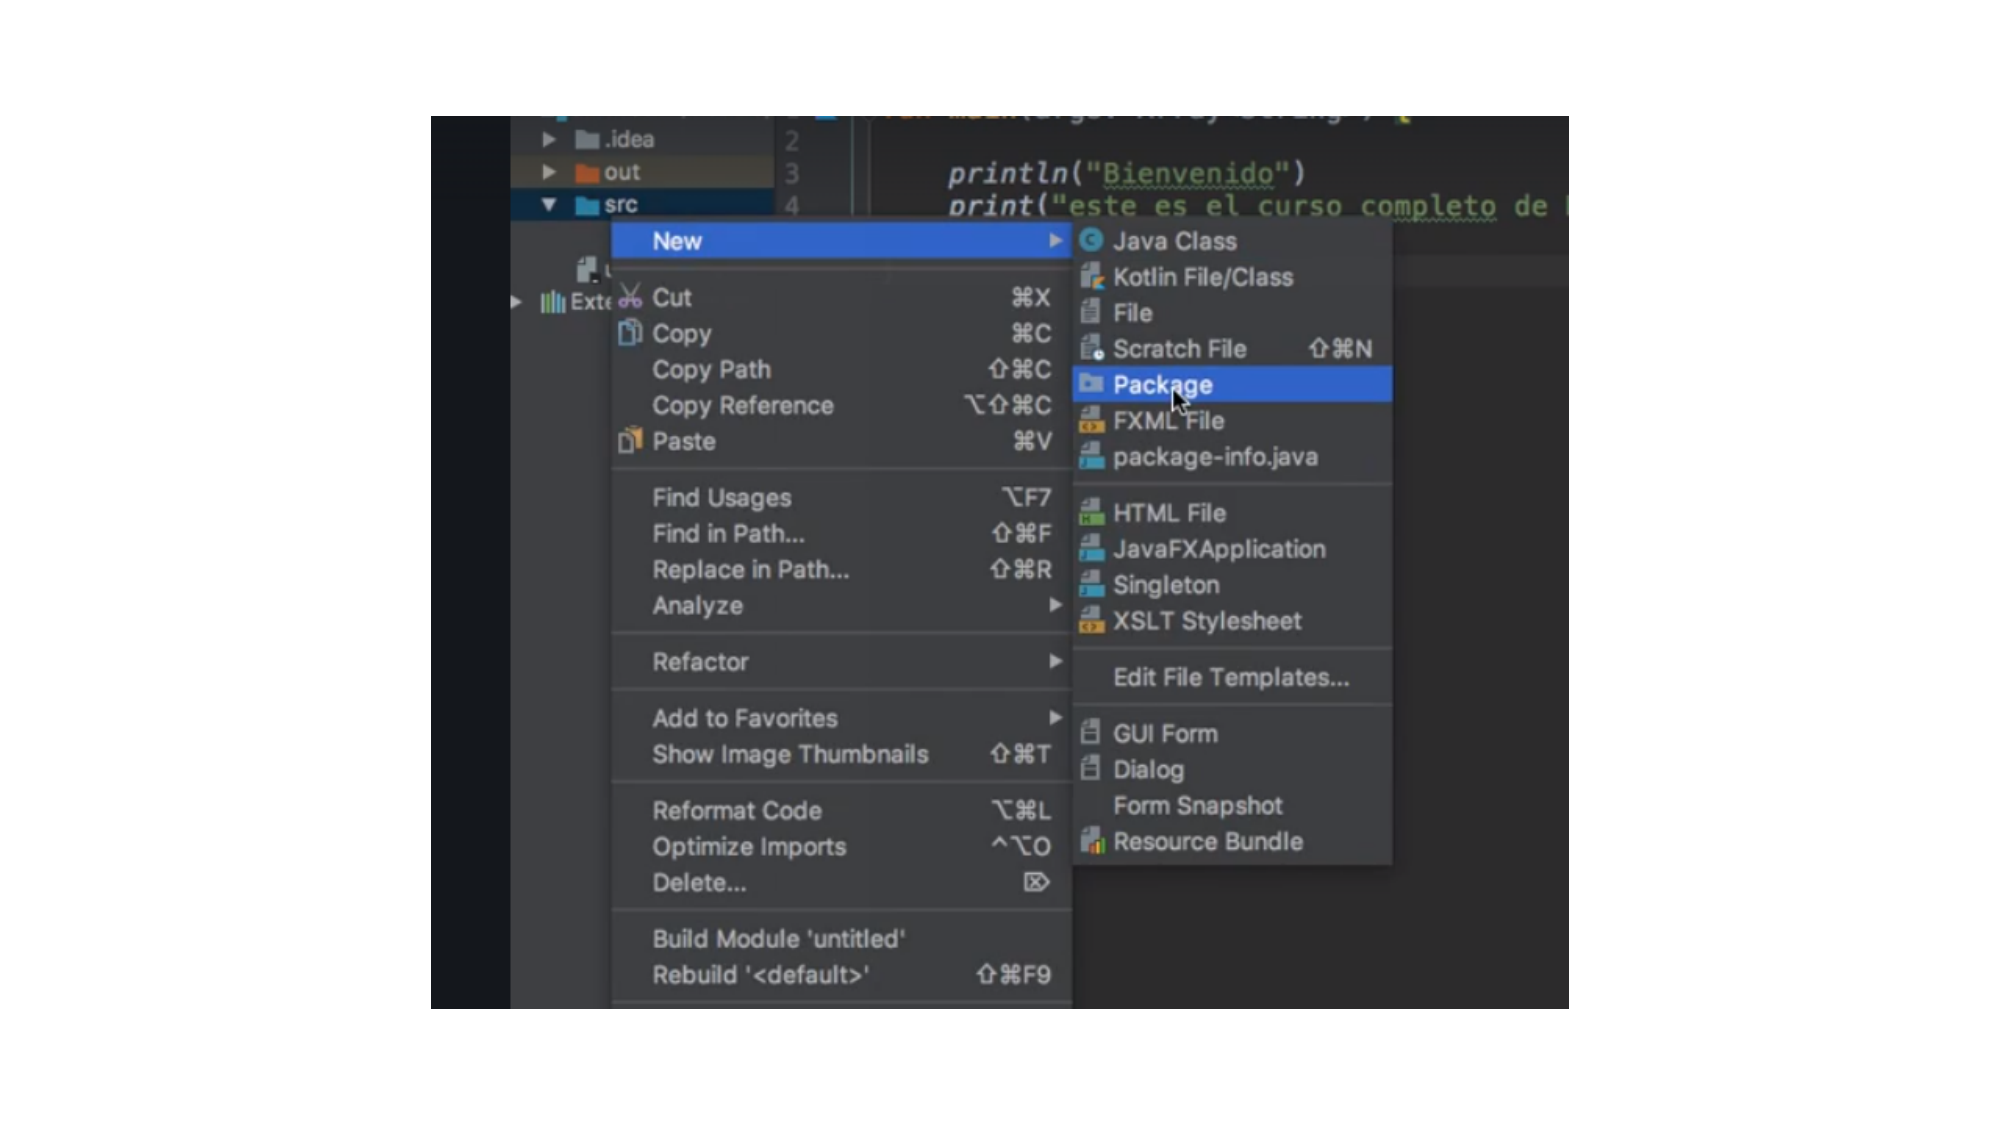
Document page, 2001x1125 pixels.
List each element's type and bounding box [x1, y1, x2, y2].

picture [431, 116, 1569, 1009]
